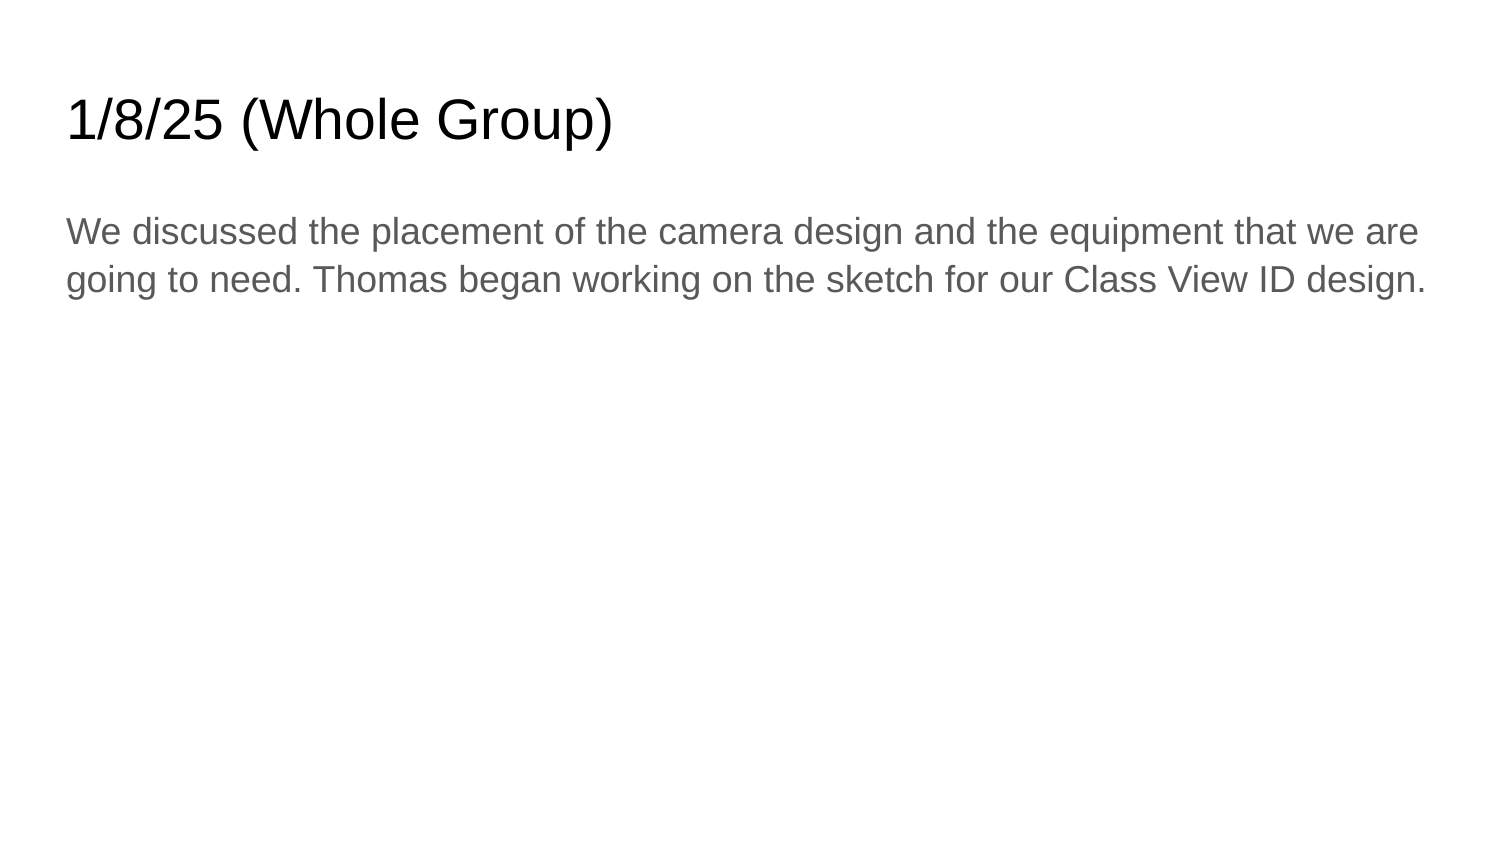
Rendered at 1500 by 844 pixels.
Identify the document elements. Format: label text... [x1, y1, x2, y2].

title 1/8/25 (Whole Group) [51, 72, 1449, 167]
list We discussed the placement of the camera design and the equipment that we are going to need. Thomas began working on the sketch for our Class View ID design. [51, 189, 1449, 750]
